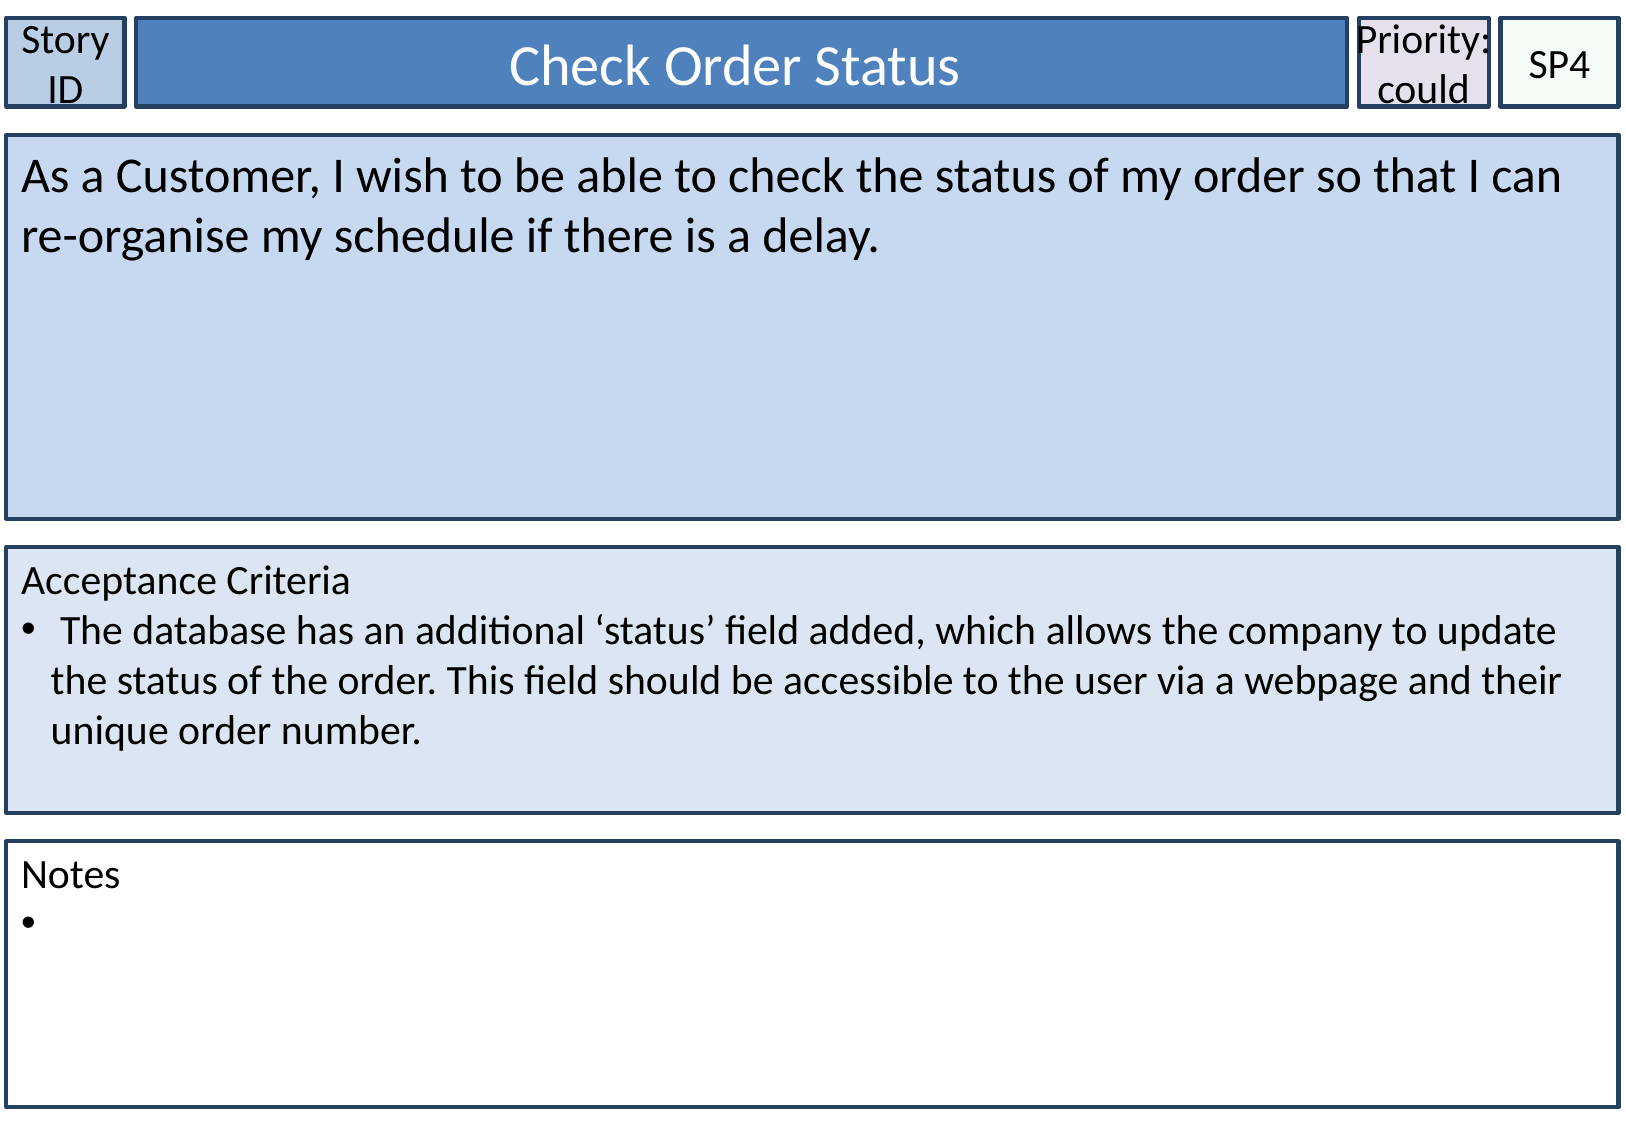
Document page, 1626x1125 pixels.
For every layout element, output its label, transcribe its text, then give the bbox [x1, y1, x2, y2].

text_box Priority: could [1357, 16, 1491, 109]
text_box As a Customer, I wish to be able to check the status of my order so that I can re-organise my schedule if there is a delay. [4, 133, 1621, 521]
text_box Acceptance Criteria The database has an additional ‘status’ field added, which allows the company to update the status of the order. This field should be accessible to the user via a webpage and their unique order number. [4, 545, 1621, 815]
text_box SP4 [1498, 16, 1621, 109]
text_box Notes [4, 839, 1621, 1109]
text_box Check Order Status [134, 16, 1349, 109]
text_box Story ID [4, 16, 127, 109]
